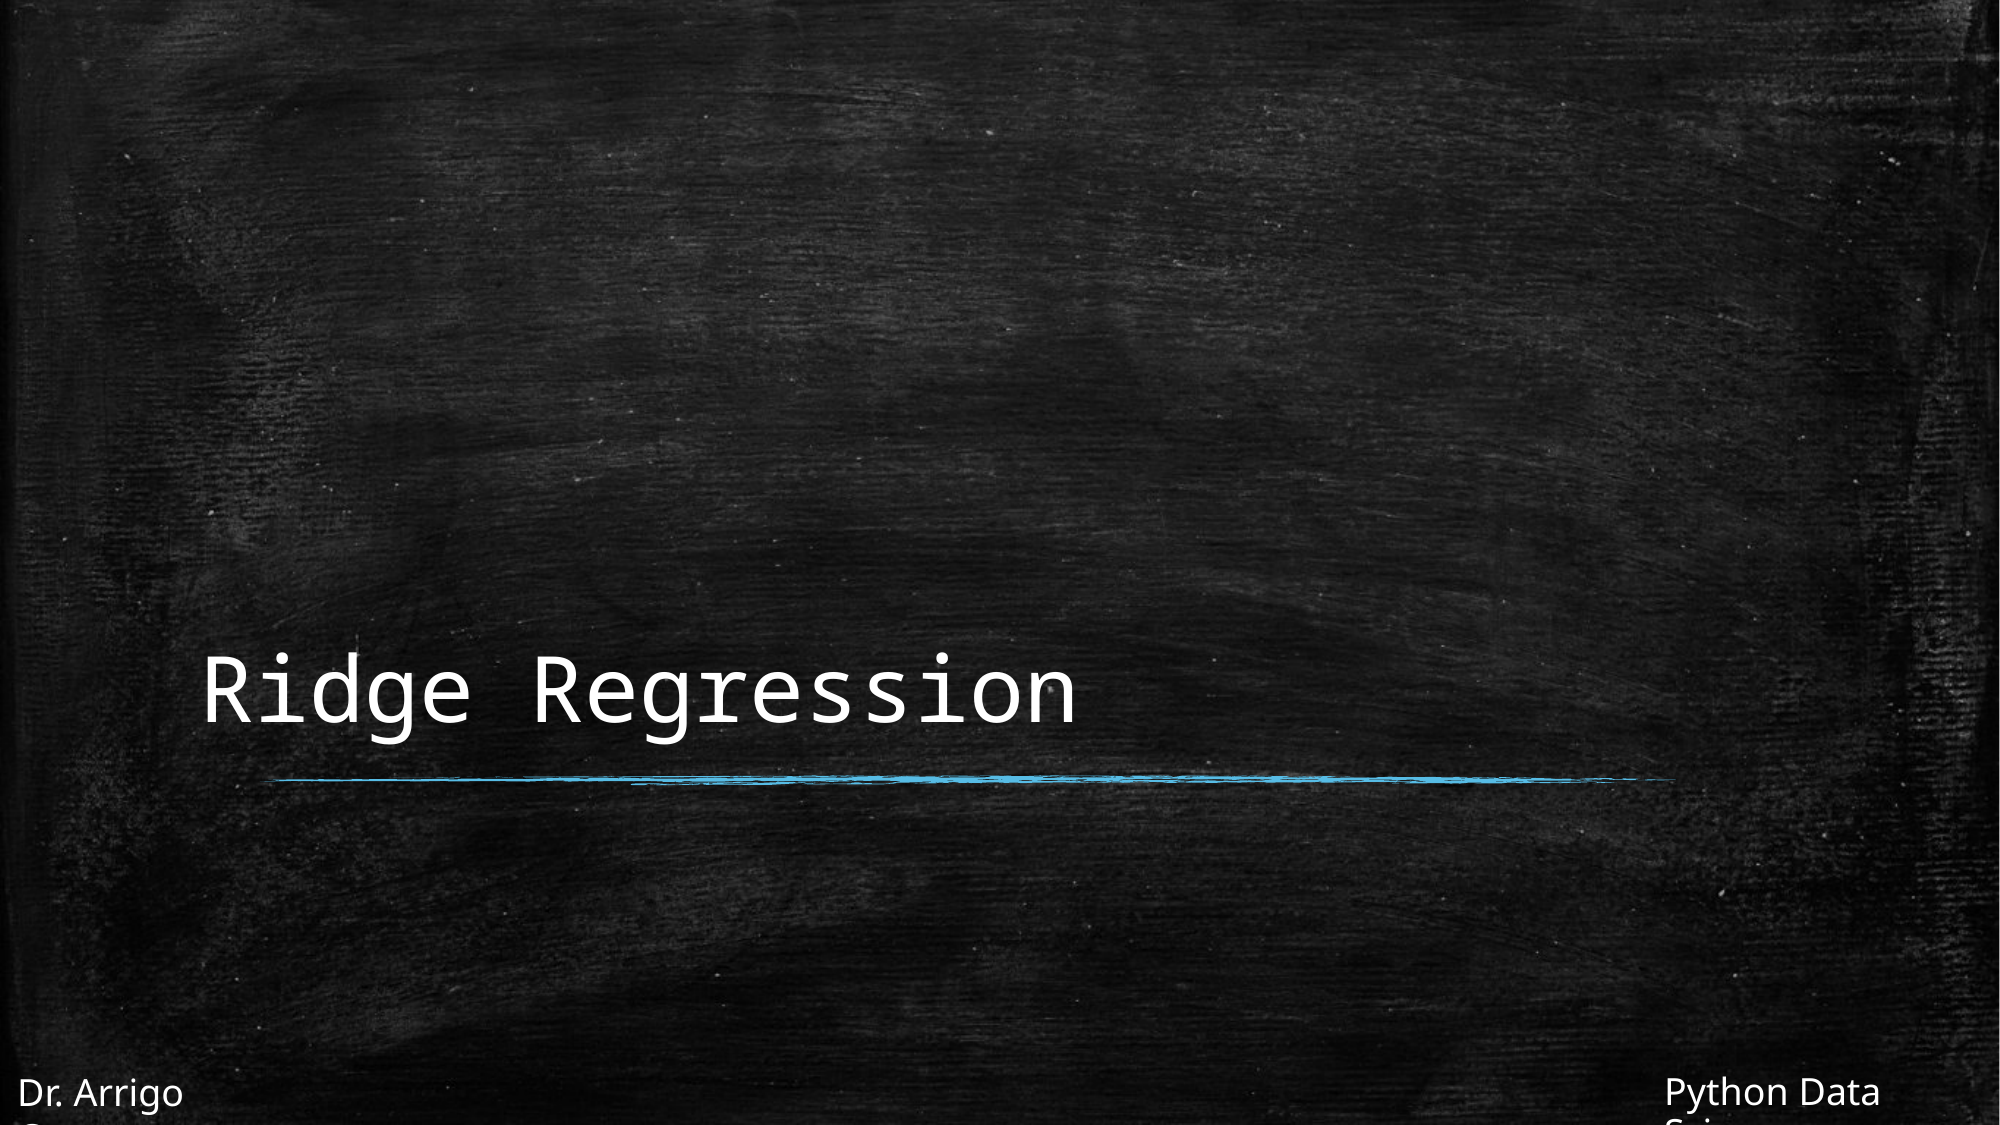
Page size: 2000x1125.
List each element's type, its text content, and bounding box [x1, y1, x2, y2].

title Ridge Regression [184, 312, 1750, 750]
